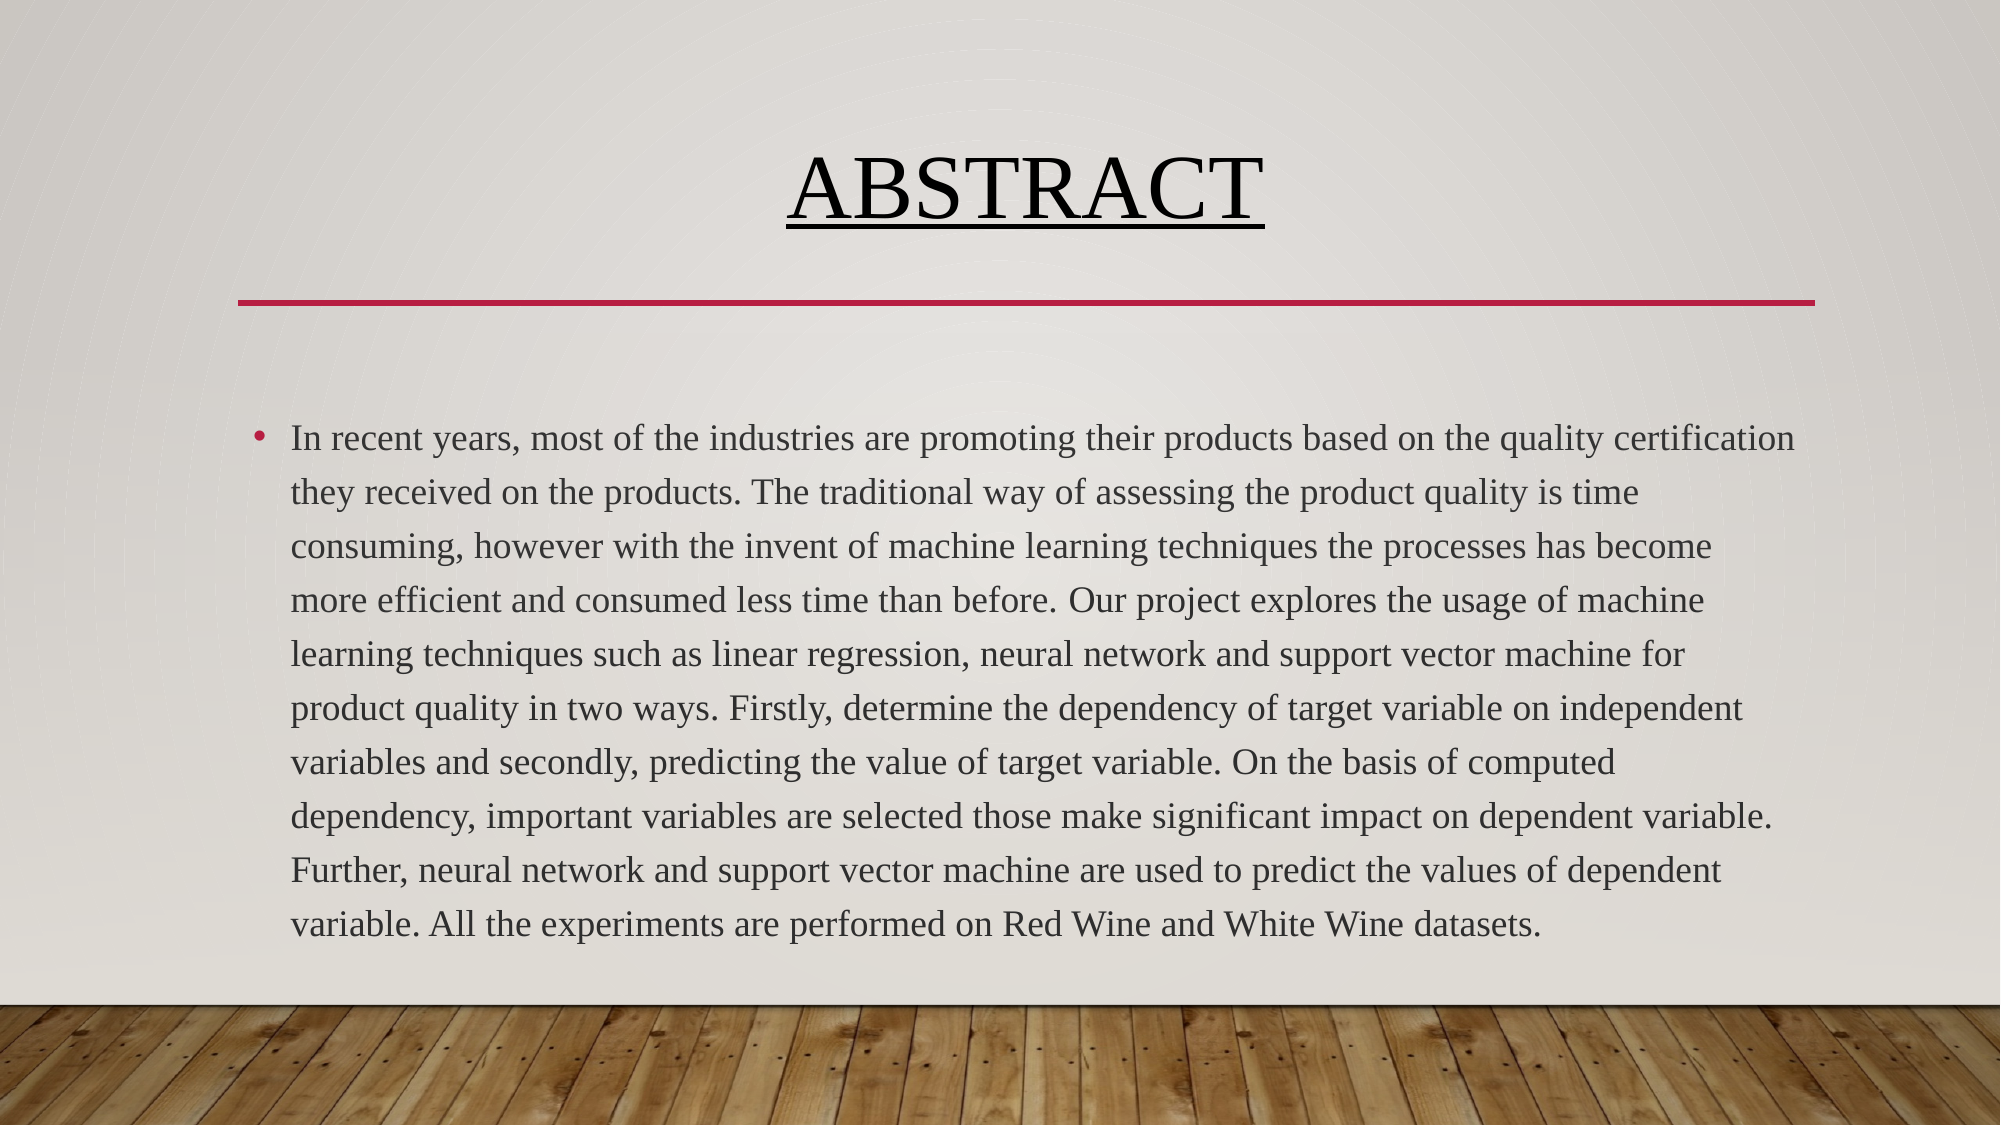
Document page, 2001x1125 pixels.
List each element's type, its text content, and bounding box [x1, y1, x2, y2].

title ABSTRACT [238, 131, 1814, 305]
picture [0, 1005, 2000, 1125]
list In recent years, most of the industries are promoting their products based on the quality certification they received on the products. The traditional way of assessing the product quality is time consuming, however with the invent of machine learning techniques the processes has become more efficient and consumed less time than before. Our project explores the usage of machine learning techniques such as linear regression, neural network and support vector machine for product quality in two ways. Firstly, determine the dependency of target variable on independent variables and secondly, predicting the value of target variable. On the basis of computed dependency, important variables are selected those make significant impact on dependent variable. Further, neural network and support vector machine are used to predict the values of dependent variable. All the experiments are performed on Red Wine and White Wine datasets. [238, 330, 1814, 960]
